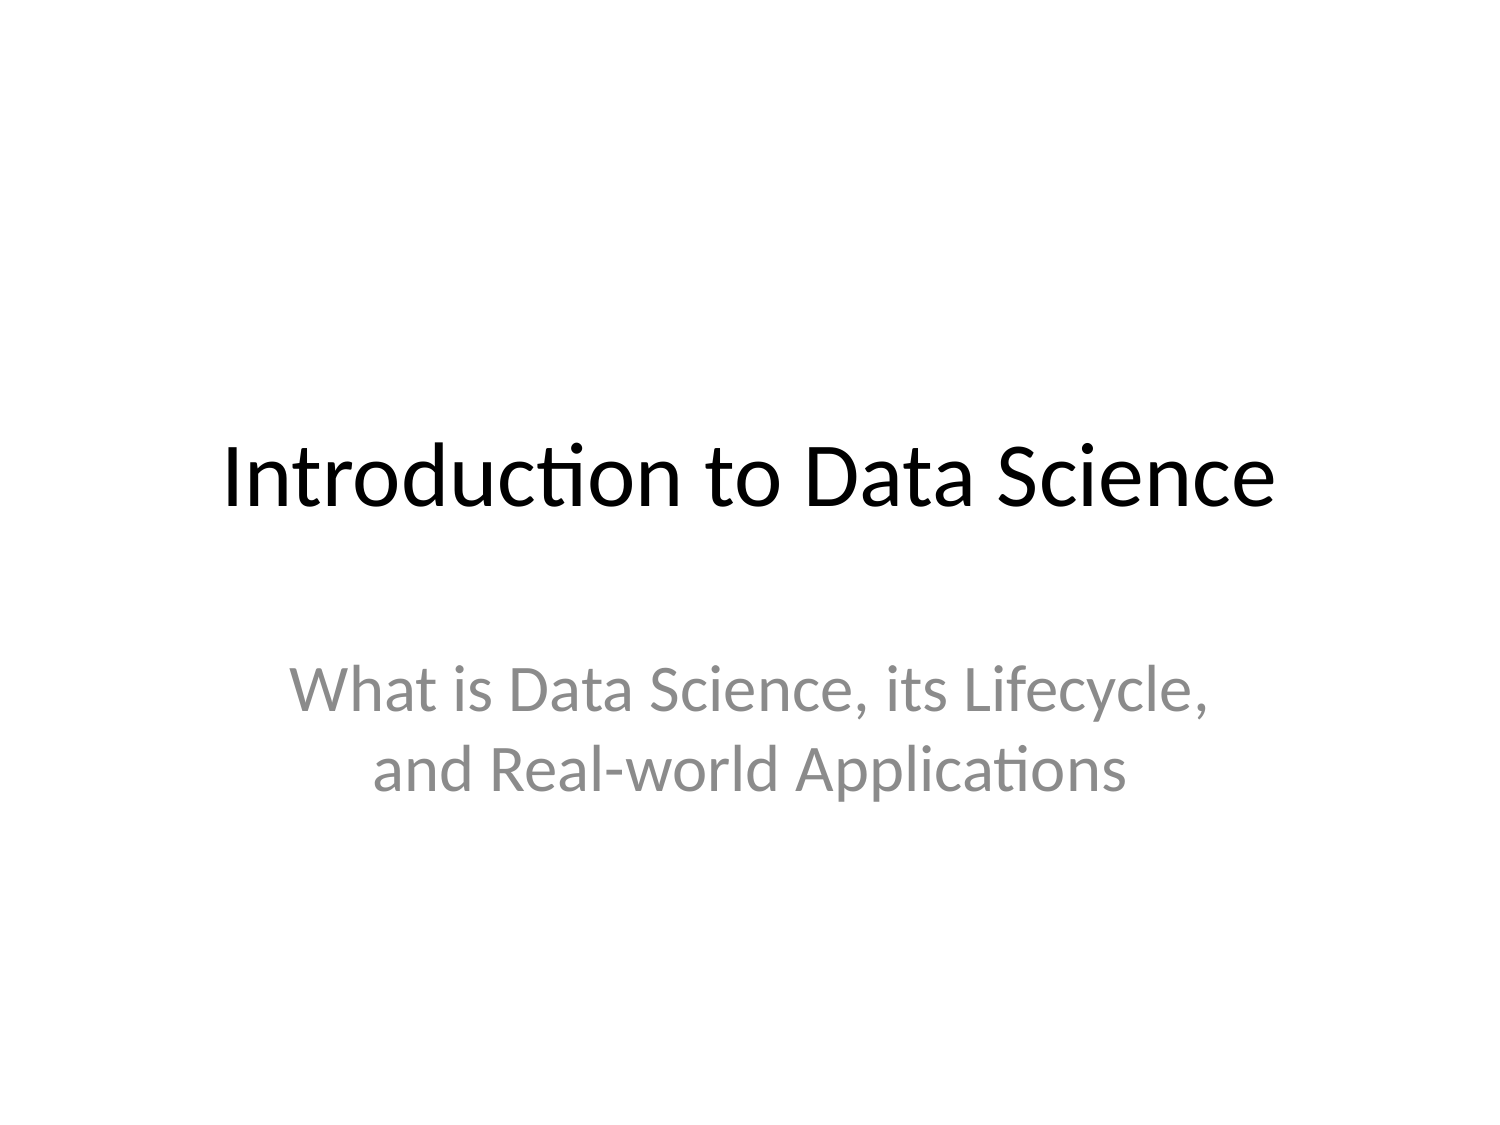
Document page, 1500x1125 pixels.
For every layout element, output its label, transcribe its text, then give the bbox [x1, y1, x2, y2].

title Introduction to Data Science [112, 349, 1388, 591]
subtitle What is Data Science, its Lifecycle, and Real-world Applications [225, 637, 1275, 925]
